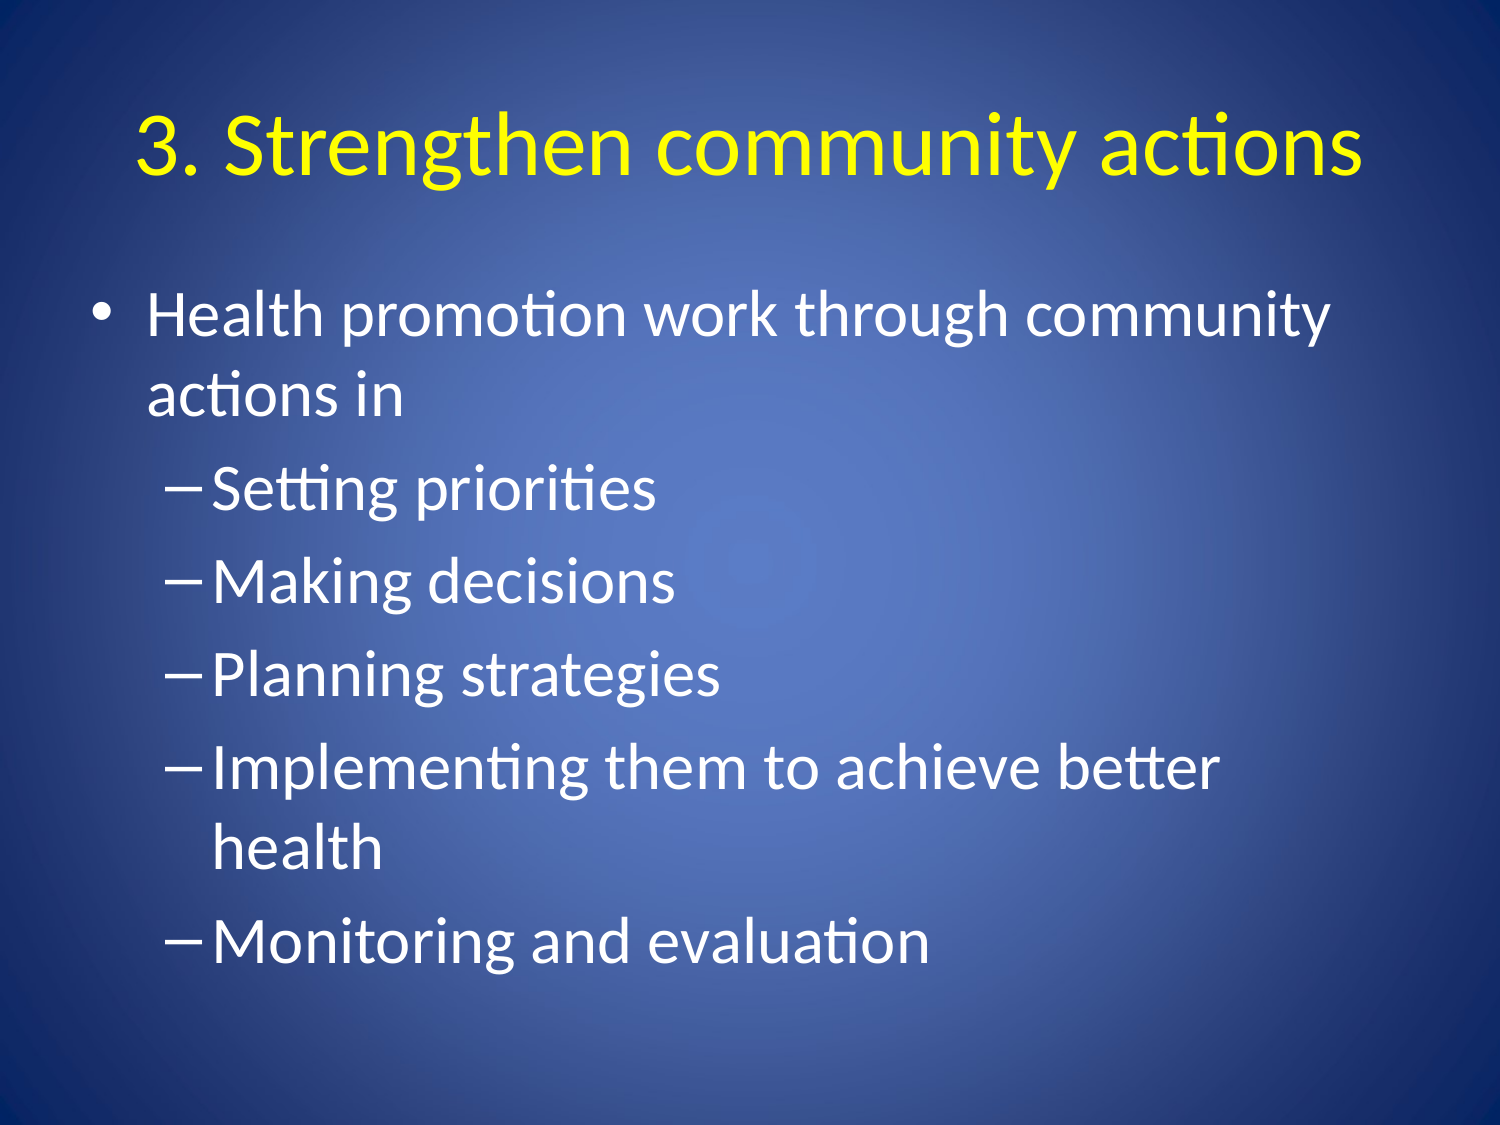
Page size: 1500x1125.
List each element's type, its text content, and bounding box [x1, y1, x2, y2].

list Health promotion work through community actions in Setting priorities Making decisions Planning strategies Implementing them to achieve better health Monitoring and evaluation [75, 262, 1425, 1005]
picture [0, 0, 1500, 1125]
title 3. Strengthen community actions [75, 45, 1425, 233]
